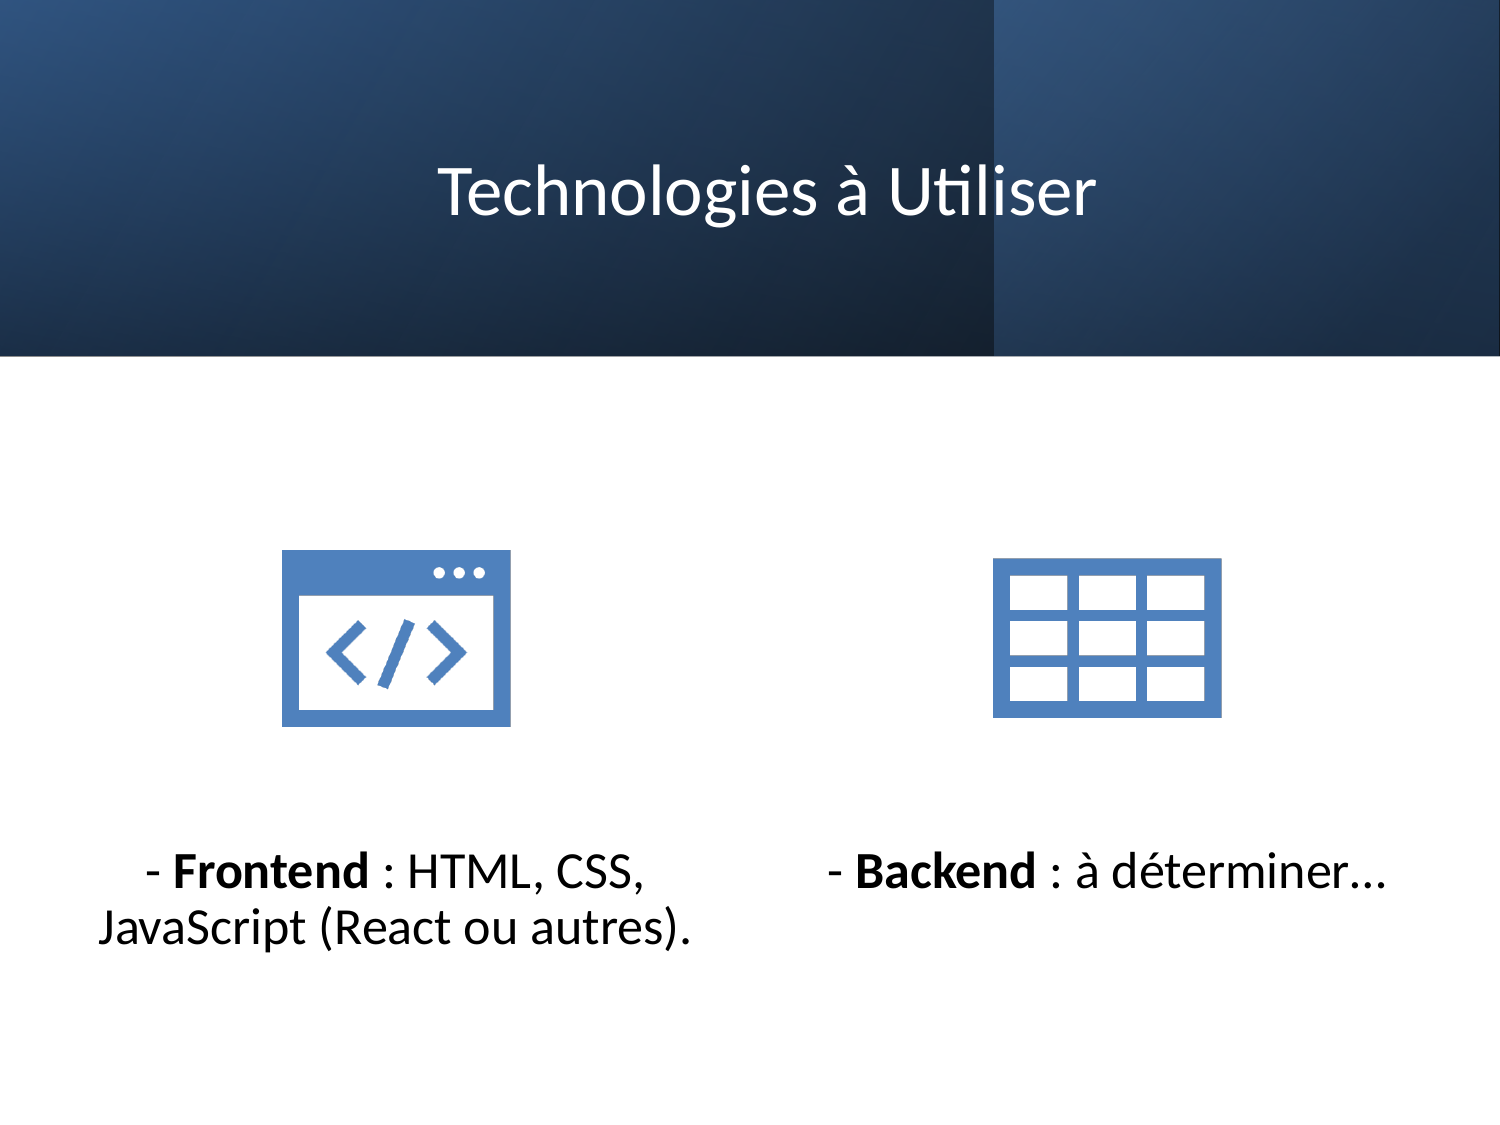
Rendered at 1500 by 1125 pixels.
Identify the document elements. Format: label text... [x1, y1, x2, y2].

title Technologies à Utiliser [170, 57, 1366, 316]
text_box [0, 0, 1500, 358]
text_box [0, 358, 1500, 1125]
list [78, 428, 1424, 1035]
